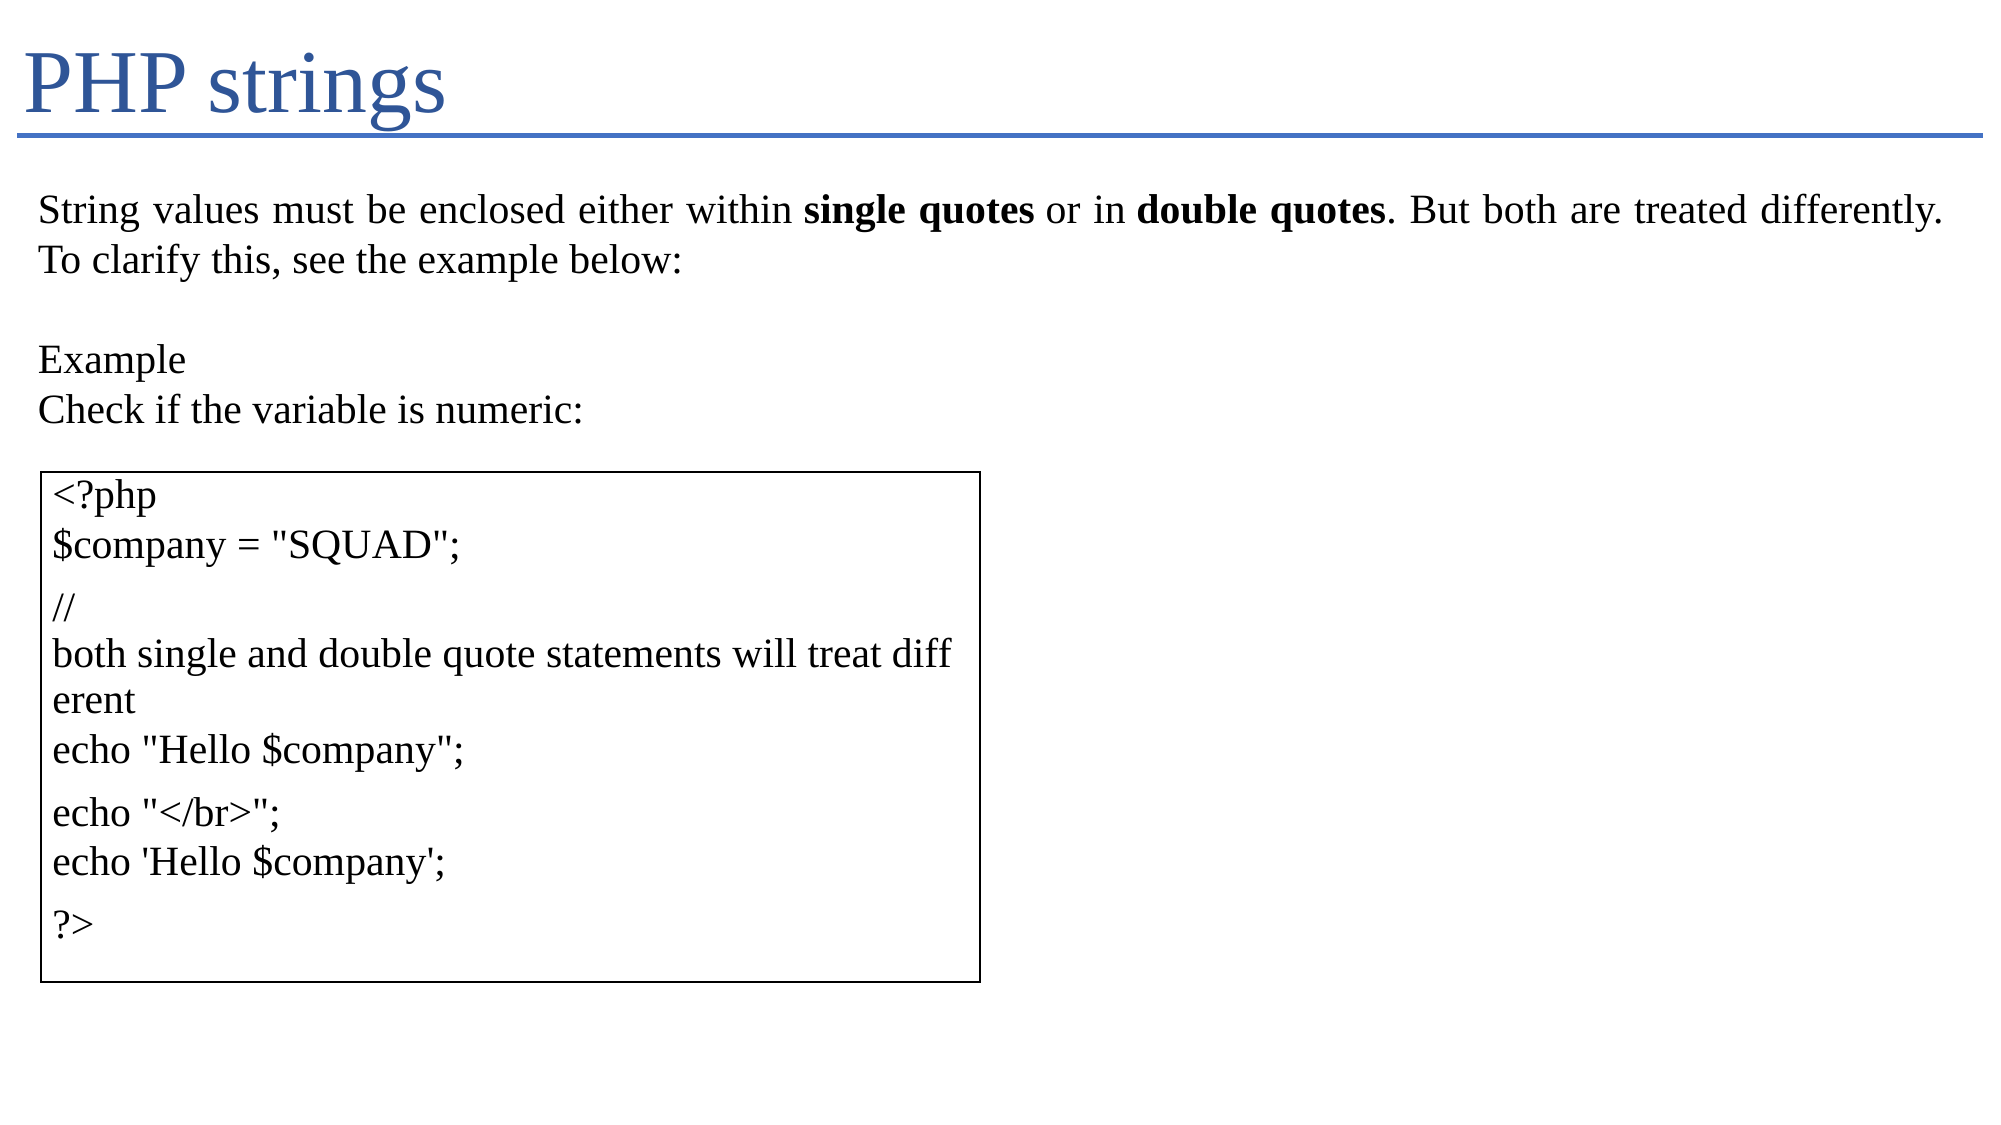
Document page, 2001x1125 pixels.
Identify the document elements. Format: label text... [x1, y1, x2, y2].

table_header <?php $company = "SQUAD"; //both single and double quote statements will treat different echo "Hello $company"; echo "</br>"; echo 'Hello $company'; ?> [42, 473, 979, 981]
text_box String values must be enclosed either within single quotes or in double quotes. But both are treated differently. To clarify this, see the example below: Example Check if the variable is numeric: [23, 174, 1959, 493]
title PHP strings [8, 26, 1974, 140]
